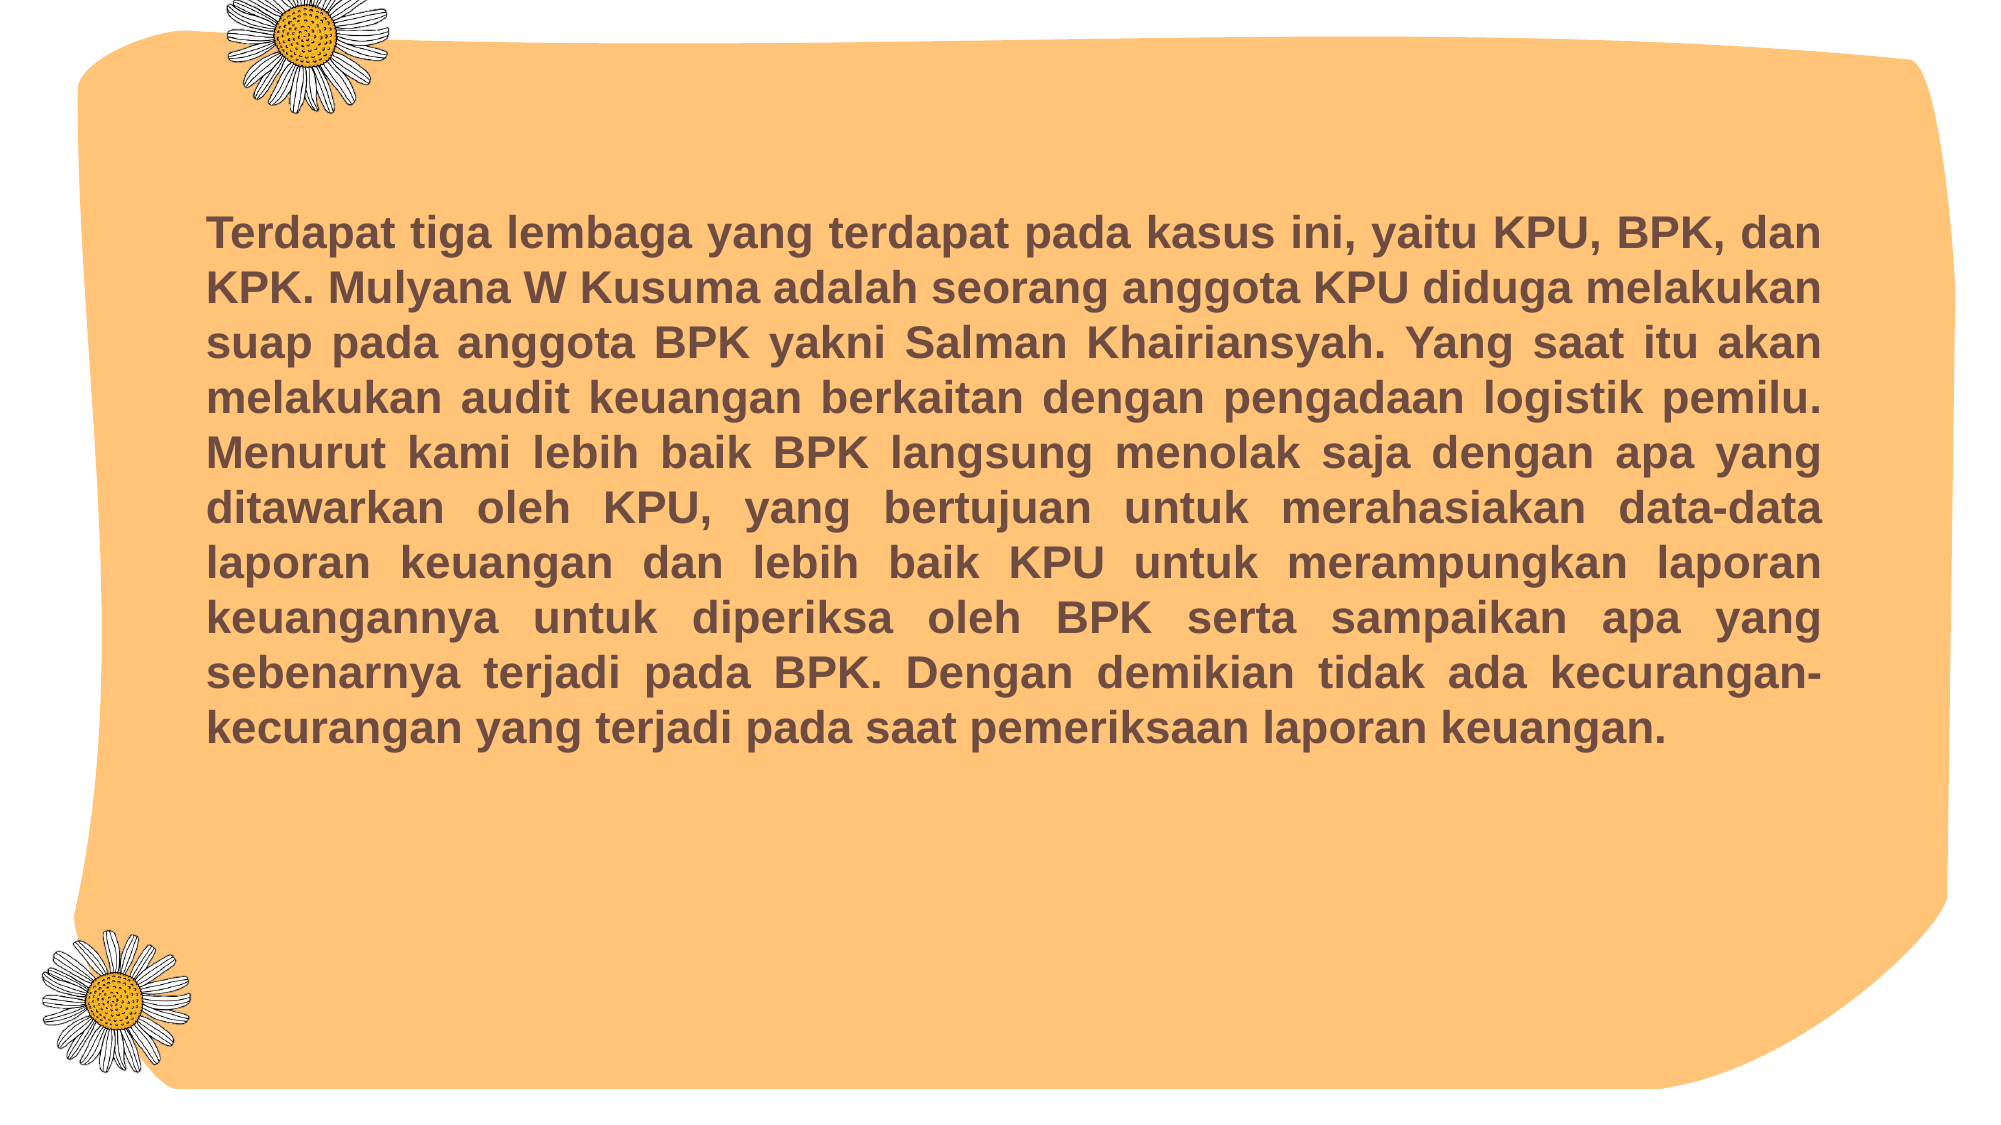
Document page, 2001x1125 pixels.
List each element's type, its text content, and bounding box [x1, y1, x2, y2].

text_box [75, 30, 1956, 1089]
text_box Terdapat tiga lembaga yang terdapat pada kasus ini, yaitu KPU, BPK, dan KPK. Mulyana W Kusuma adalah seorang anggota KPU diduga melakukan suap pada anggota BPK yakni Salman Khairiansyah. Yang saat itu akan melakukan audit keuangan berkaitan dengan pengadaan logistik pemilu. Menurut kami lebih baik BPK langsung menolak saja dengan apa yang ditawarkan oleh KPU, yang bertujuan untuk merahasiakan data-data laporan keuangan dan lebih baik KPU untuk merampungkan laporan keuangannya untuk diperiksa oleh BPK serta sampaikan apa yang sebenarnya terjadi pada BPK. Dengan demikian tidak ada kecurangan-kecurangan yang terjadi pada saat pemeriksaan laporan keuangan. [190, 195, 1839, 816]
picture [24, 911, 208, 1095]
picture [207, 0, 408, 139]
